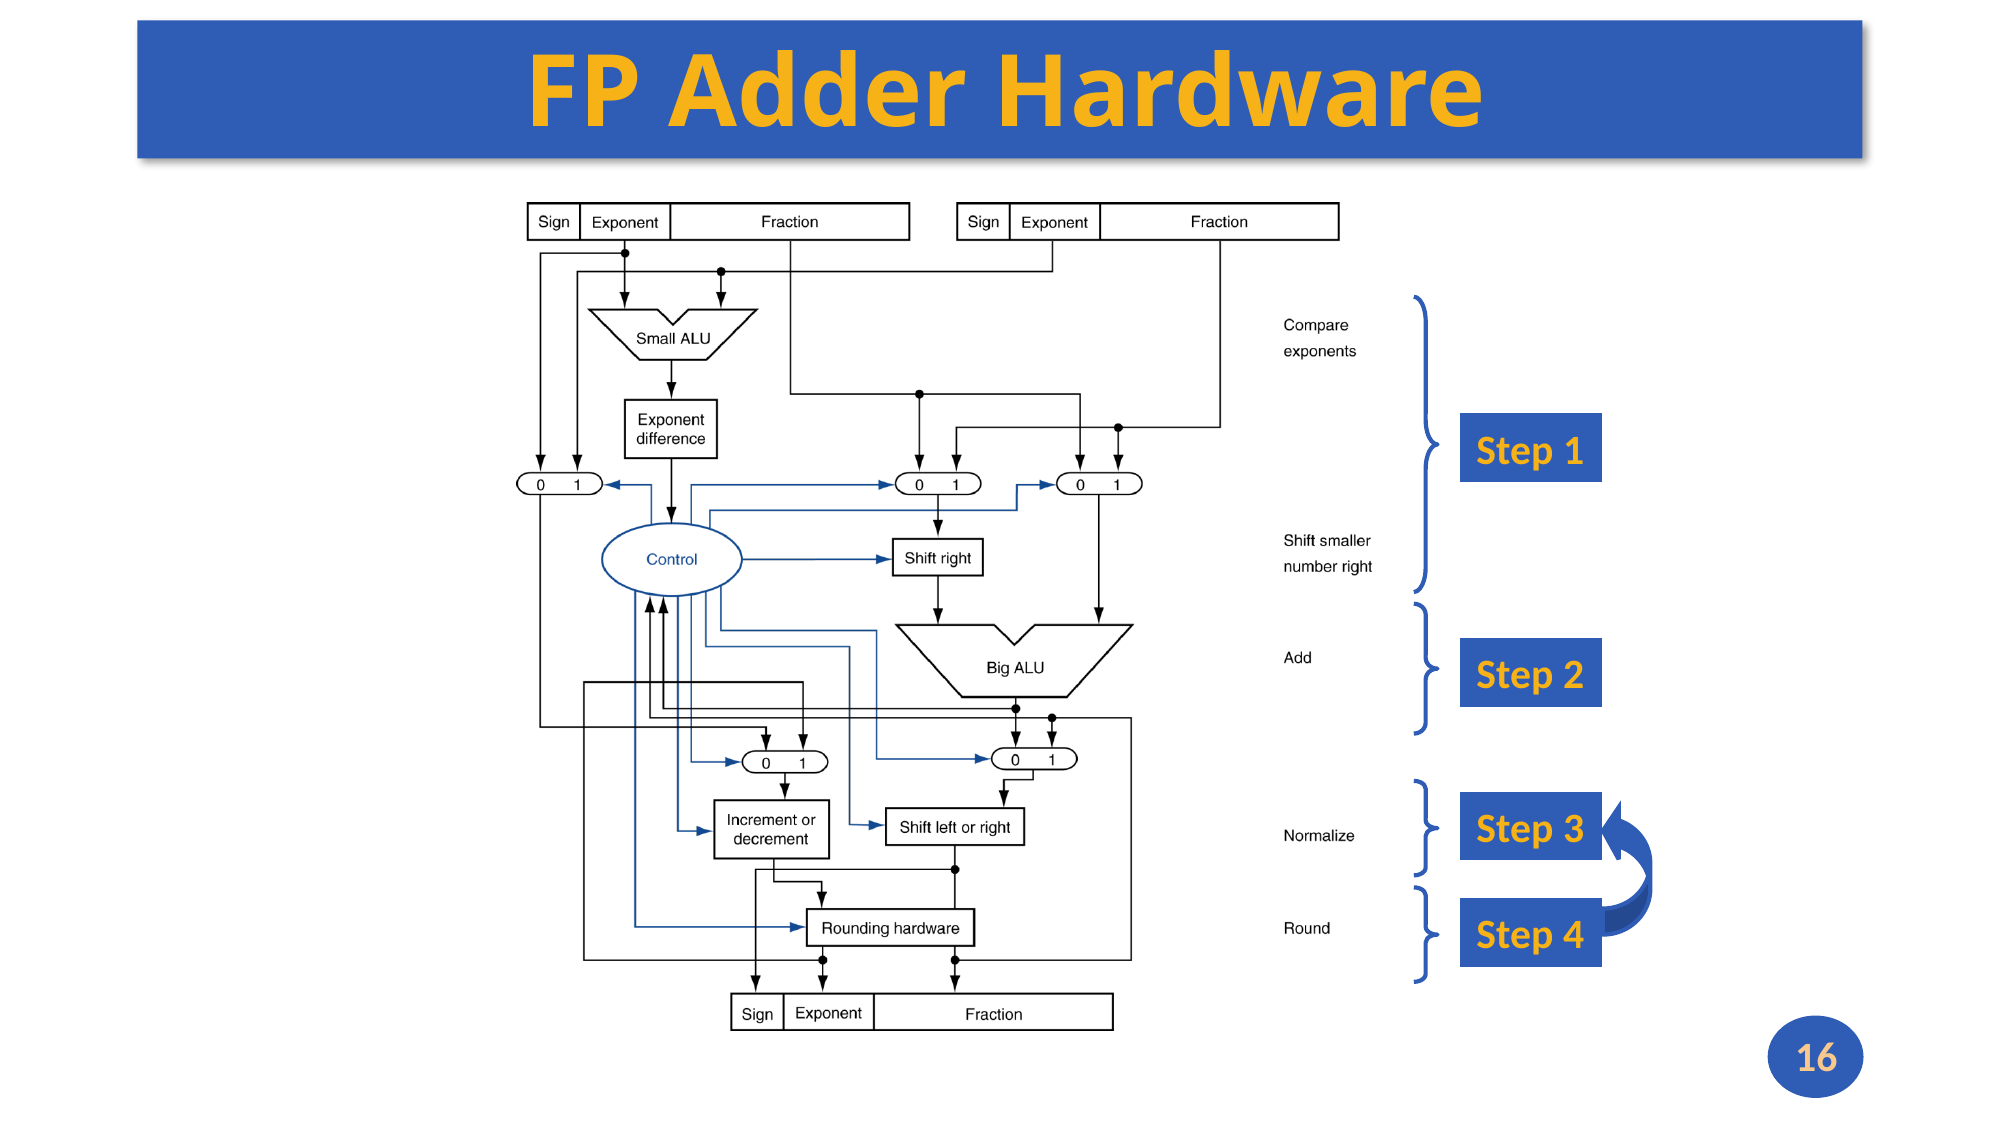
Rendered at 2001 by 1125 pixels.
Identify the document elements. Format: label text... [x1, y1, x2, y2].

text_box Step 3 [1461, 793, 1600, 859]
text_box [1602, 807, 1651, 935]
picture [515, 201, 1372, 1032]
text_box Step 2 [1461, 639, 1600, 705]
text_box [1413, 887, 1438, 982]
slide_number 16 [1767, 1015, 1866, 1095]
text_box Step 4 [1461, 899, 1600, 965]
title FP Adder Hardware [137, 17, 1863, 156]
text_box [1413, 780, 1438, 876]
text_box Step 1 [1461, 415, 1600, 481]
text_box [1413, 603, 1438, 734]
text_box [1413, 296, 1438, 593]
